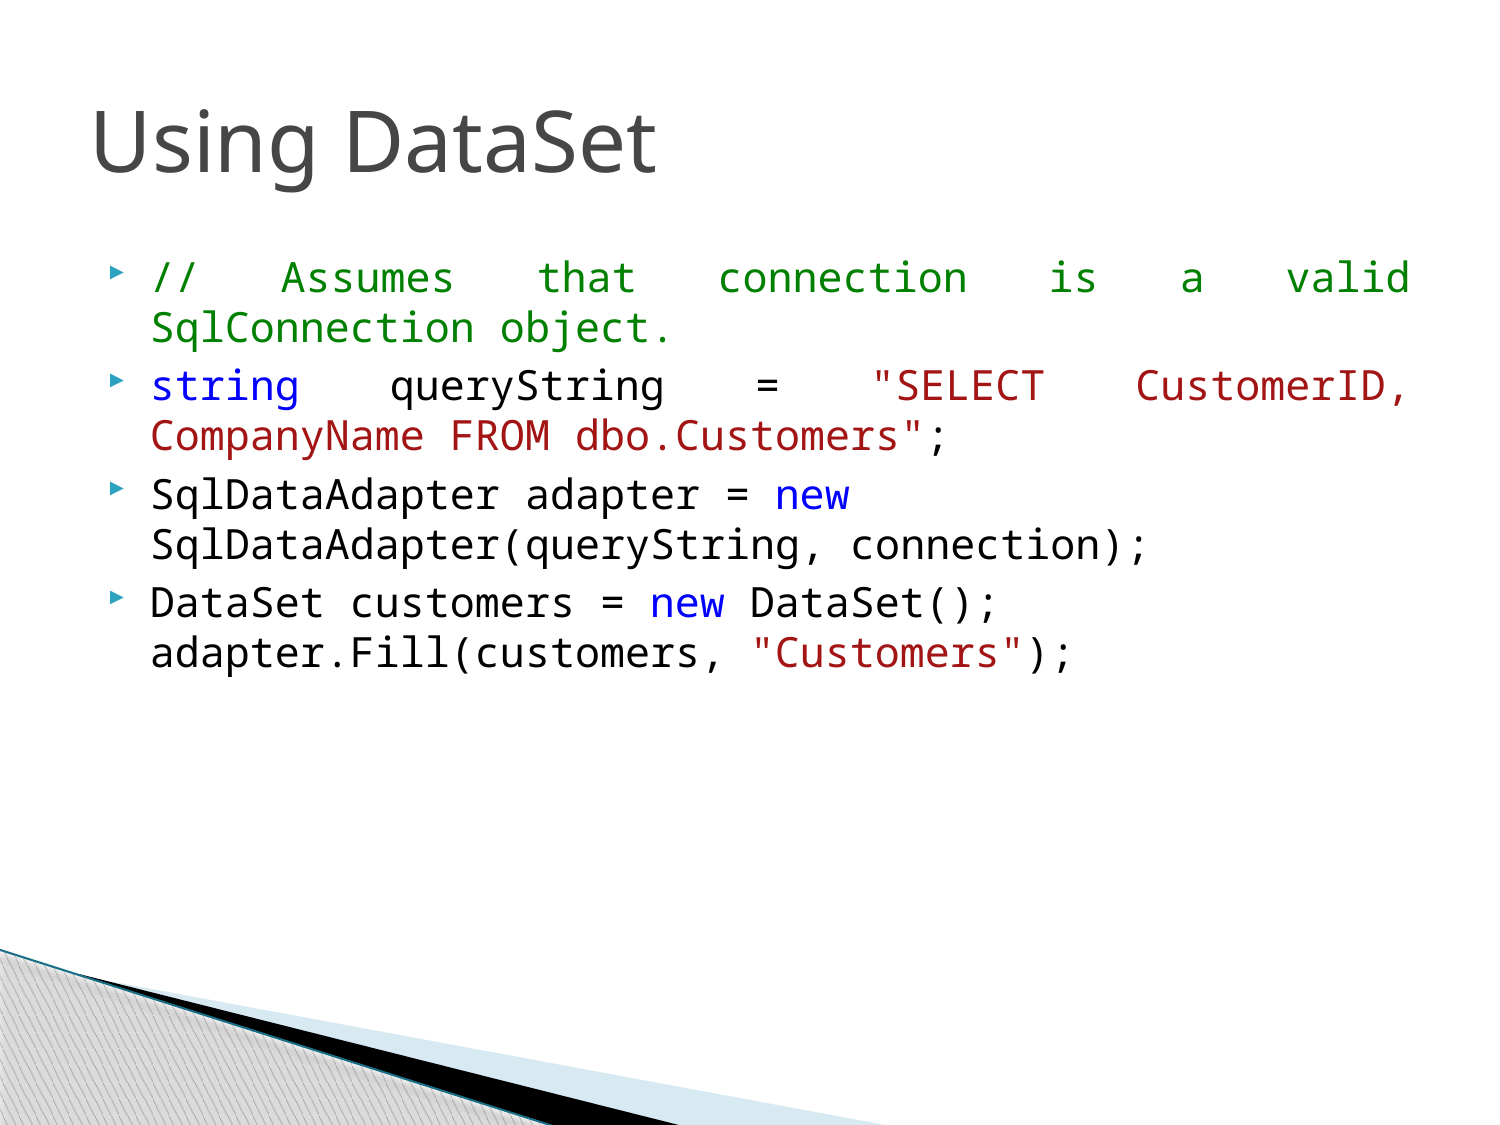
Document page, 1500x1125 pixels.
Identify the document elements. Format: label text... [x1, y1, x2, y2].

list // Assumes that connection is a valid SqlConnection object. string queryString = "SELECT CustomerID, CompanyName FROM dbo.Customers"; SqlDataAdapter adapter = new SqlDataAdapter(queryString, connection); DataSet customers = new DataSet(); adapter.Fill(customers, "Customers"); [75, 243, 1425, 986]
title Using DataSet [75, 45, 1425, 233]
